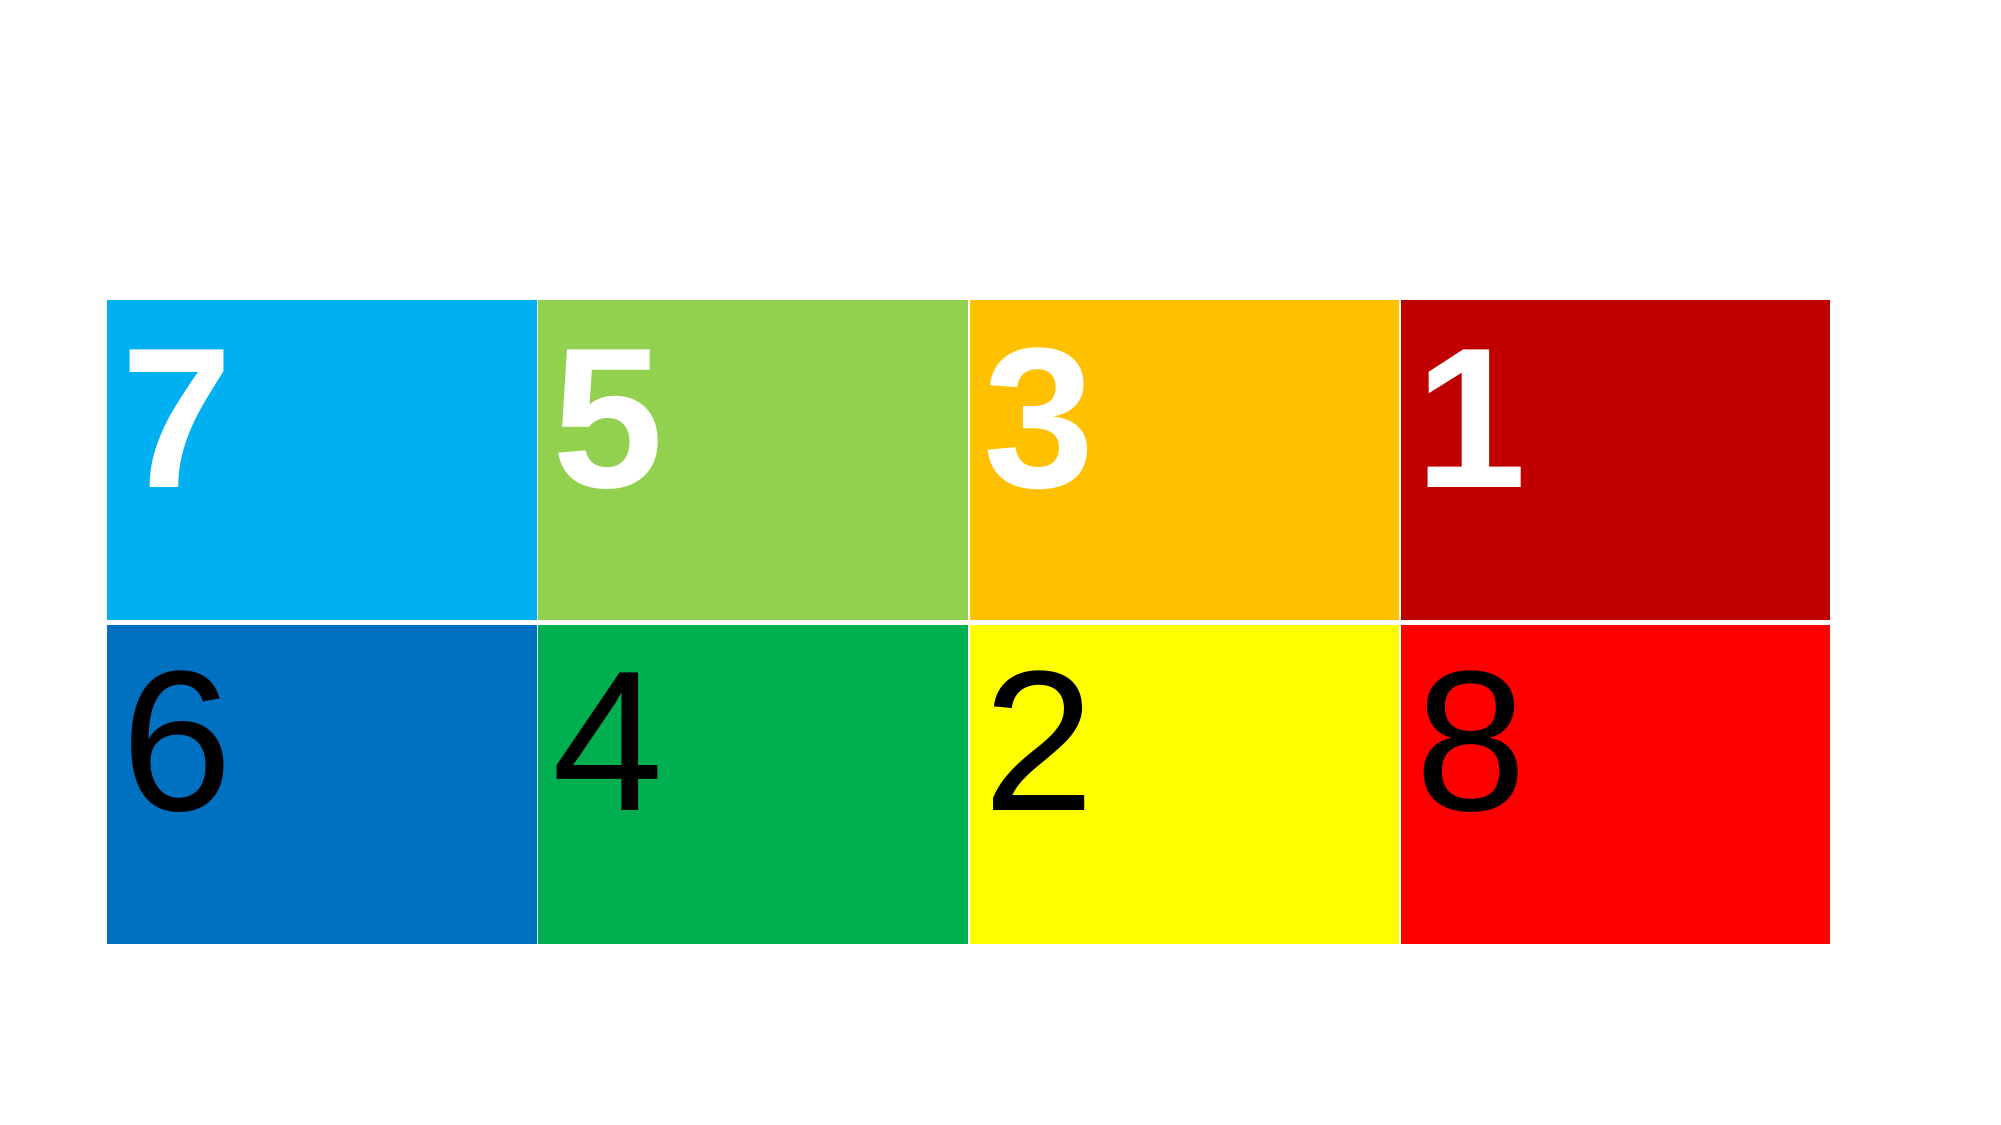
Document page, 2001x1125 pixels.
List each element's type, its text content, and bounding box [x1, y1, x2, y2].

table_cell 2 [970, 625, 1399, 944]
table_header 3 [970, 300, 1399, 620]
table_cell 6 [107, 625, 537, 944]
table_cell 8 [1401, 625, 1830, 944]
table_header 1 [1401, 300, 1830, 620]
table_header 5 [538, 300, 968, 620]
table_cell 4 [538, 625, 968, 944]
table_header 7 [107, 300, 537, 620]
